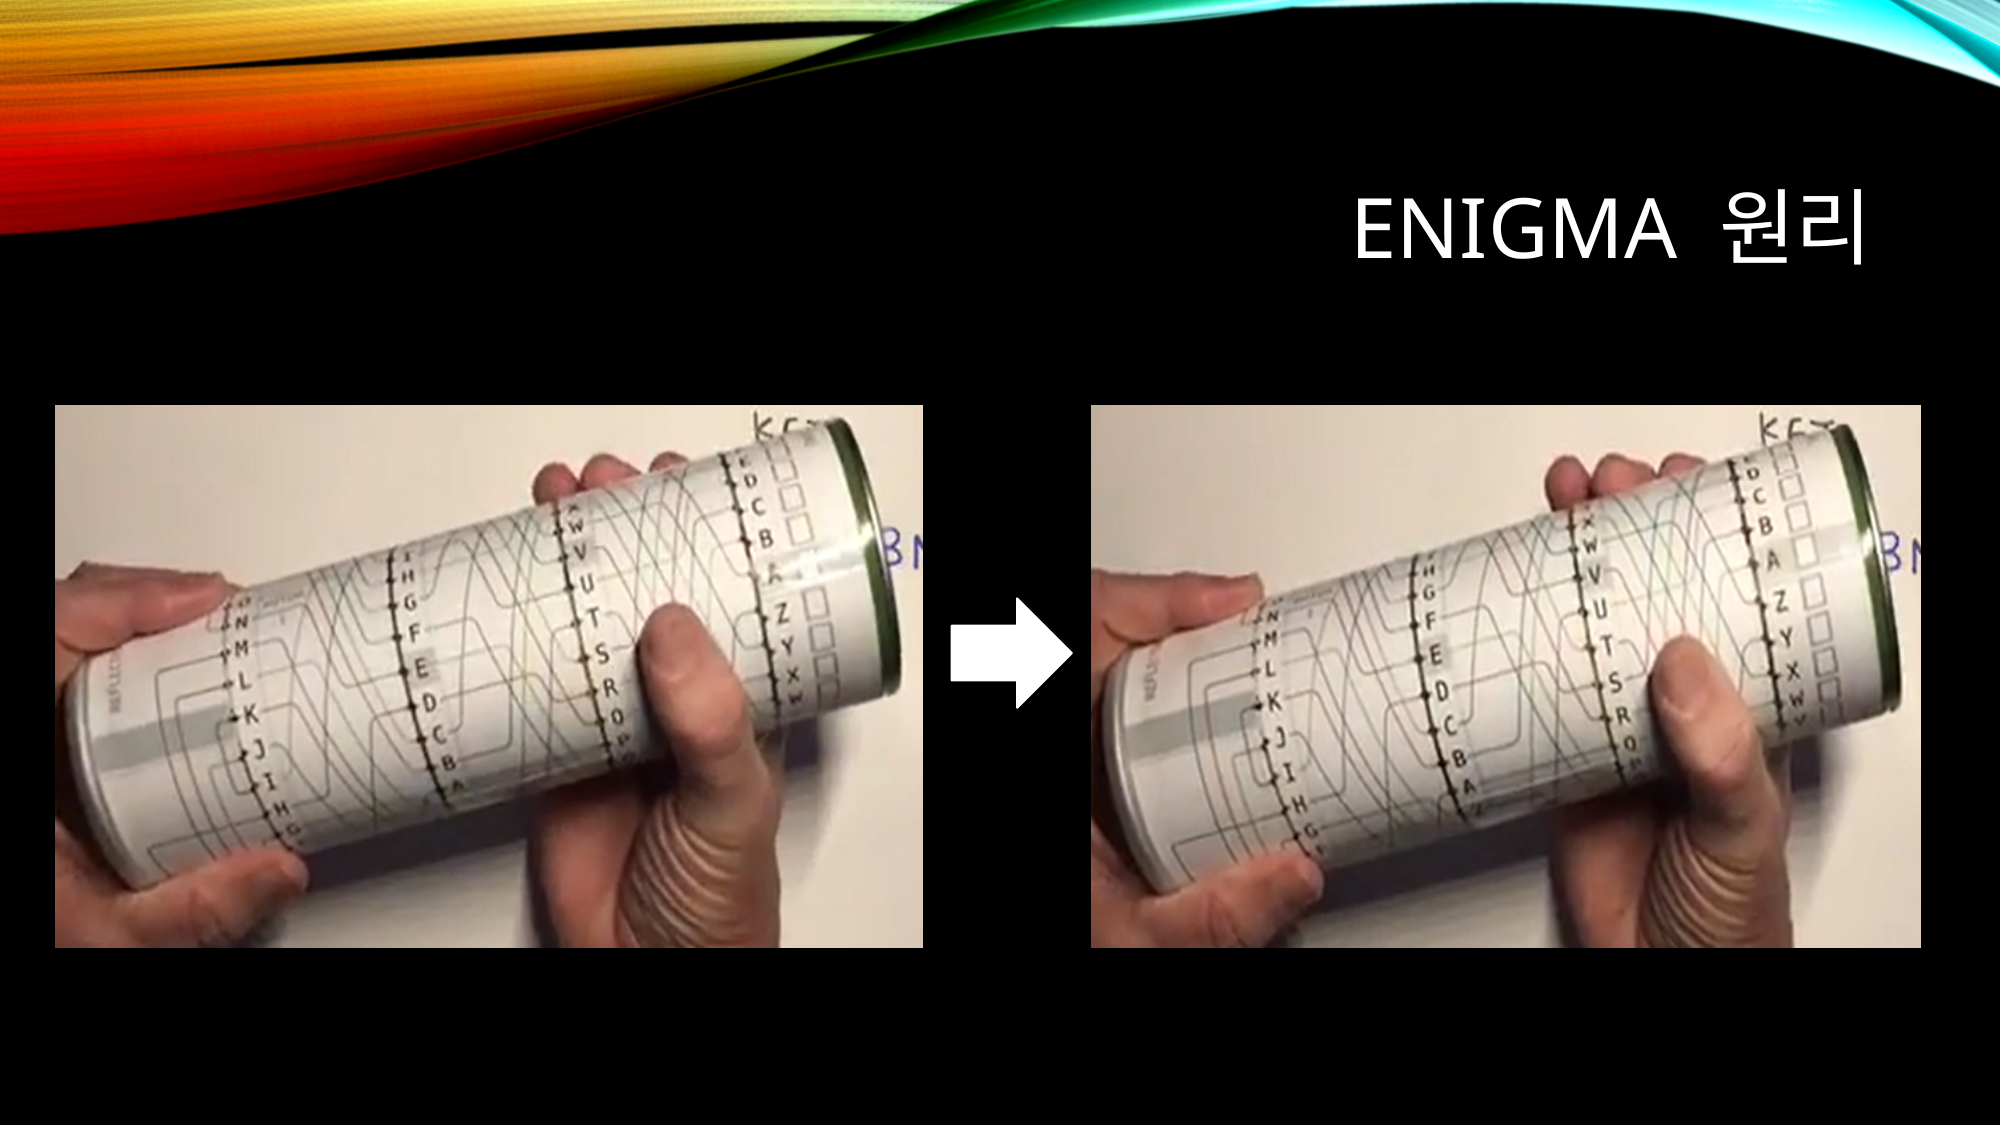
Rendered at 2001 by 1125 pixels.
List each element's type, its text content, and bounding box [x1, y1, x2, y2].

title Enigma 원리 [474, 125, 1888, 338]
picture [55, 405, 923, 948]
text_box [950, 597, 1073, 709]
picture [1091, 405, 1921, 948]
picture [0, 0, 2000, 237]
